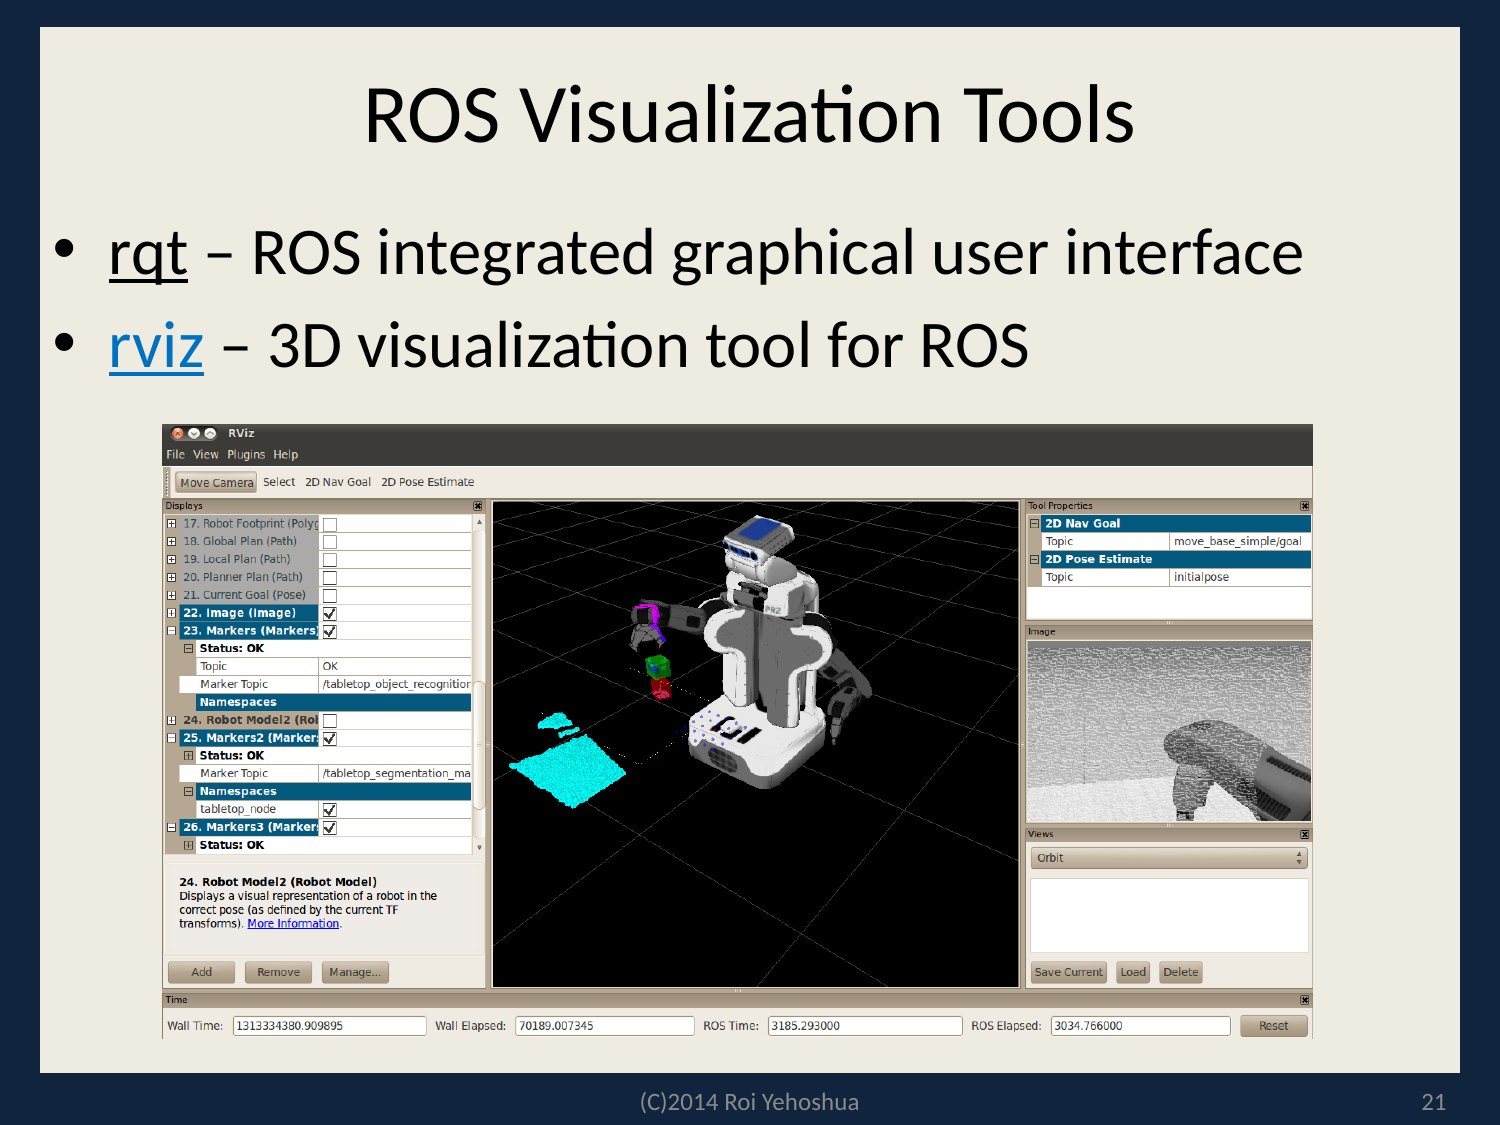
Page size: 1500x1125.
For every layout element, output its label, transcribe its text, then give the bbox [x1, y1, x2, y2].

picture [162, 424, 1313, 1039]
slide_number 21 [1111, 1074, 1462, 1125]
list rqt – ROS integrated graphical user interface rviz – 3D visualization tool for ROS [37, 200, 1463, 1080]
footer (C)2014 Roi Yehoshua [512, 1074, 988, 1125]
title ROS Visualization Tools [37, 31, 1463, 188]
